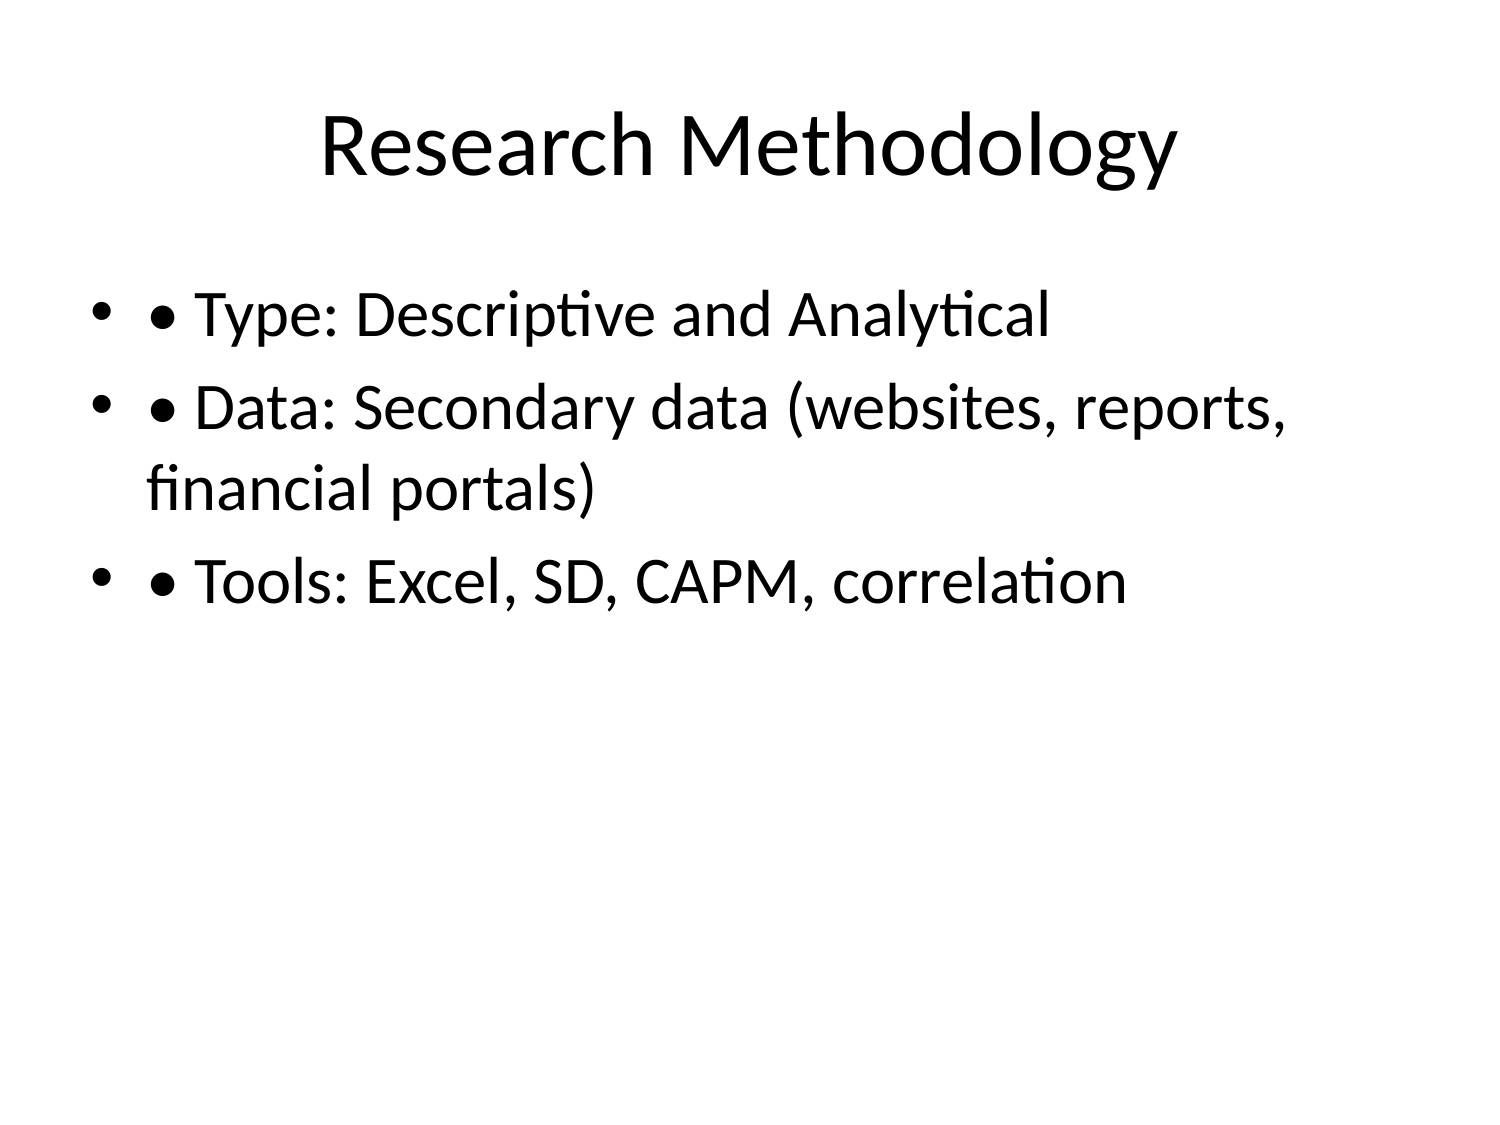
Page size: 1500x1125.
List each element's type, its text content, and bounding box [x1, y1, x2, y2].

title Research Methodology [75, 45, 1425, 233]
list • Type: Descriptive and Analytical • Data: Secondary data (websites, reports, financial portals) • Tools: Excel, SD, CAPM, correlation [75, 262, 1425, 1005]
